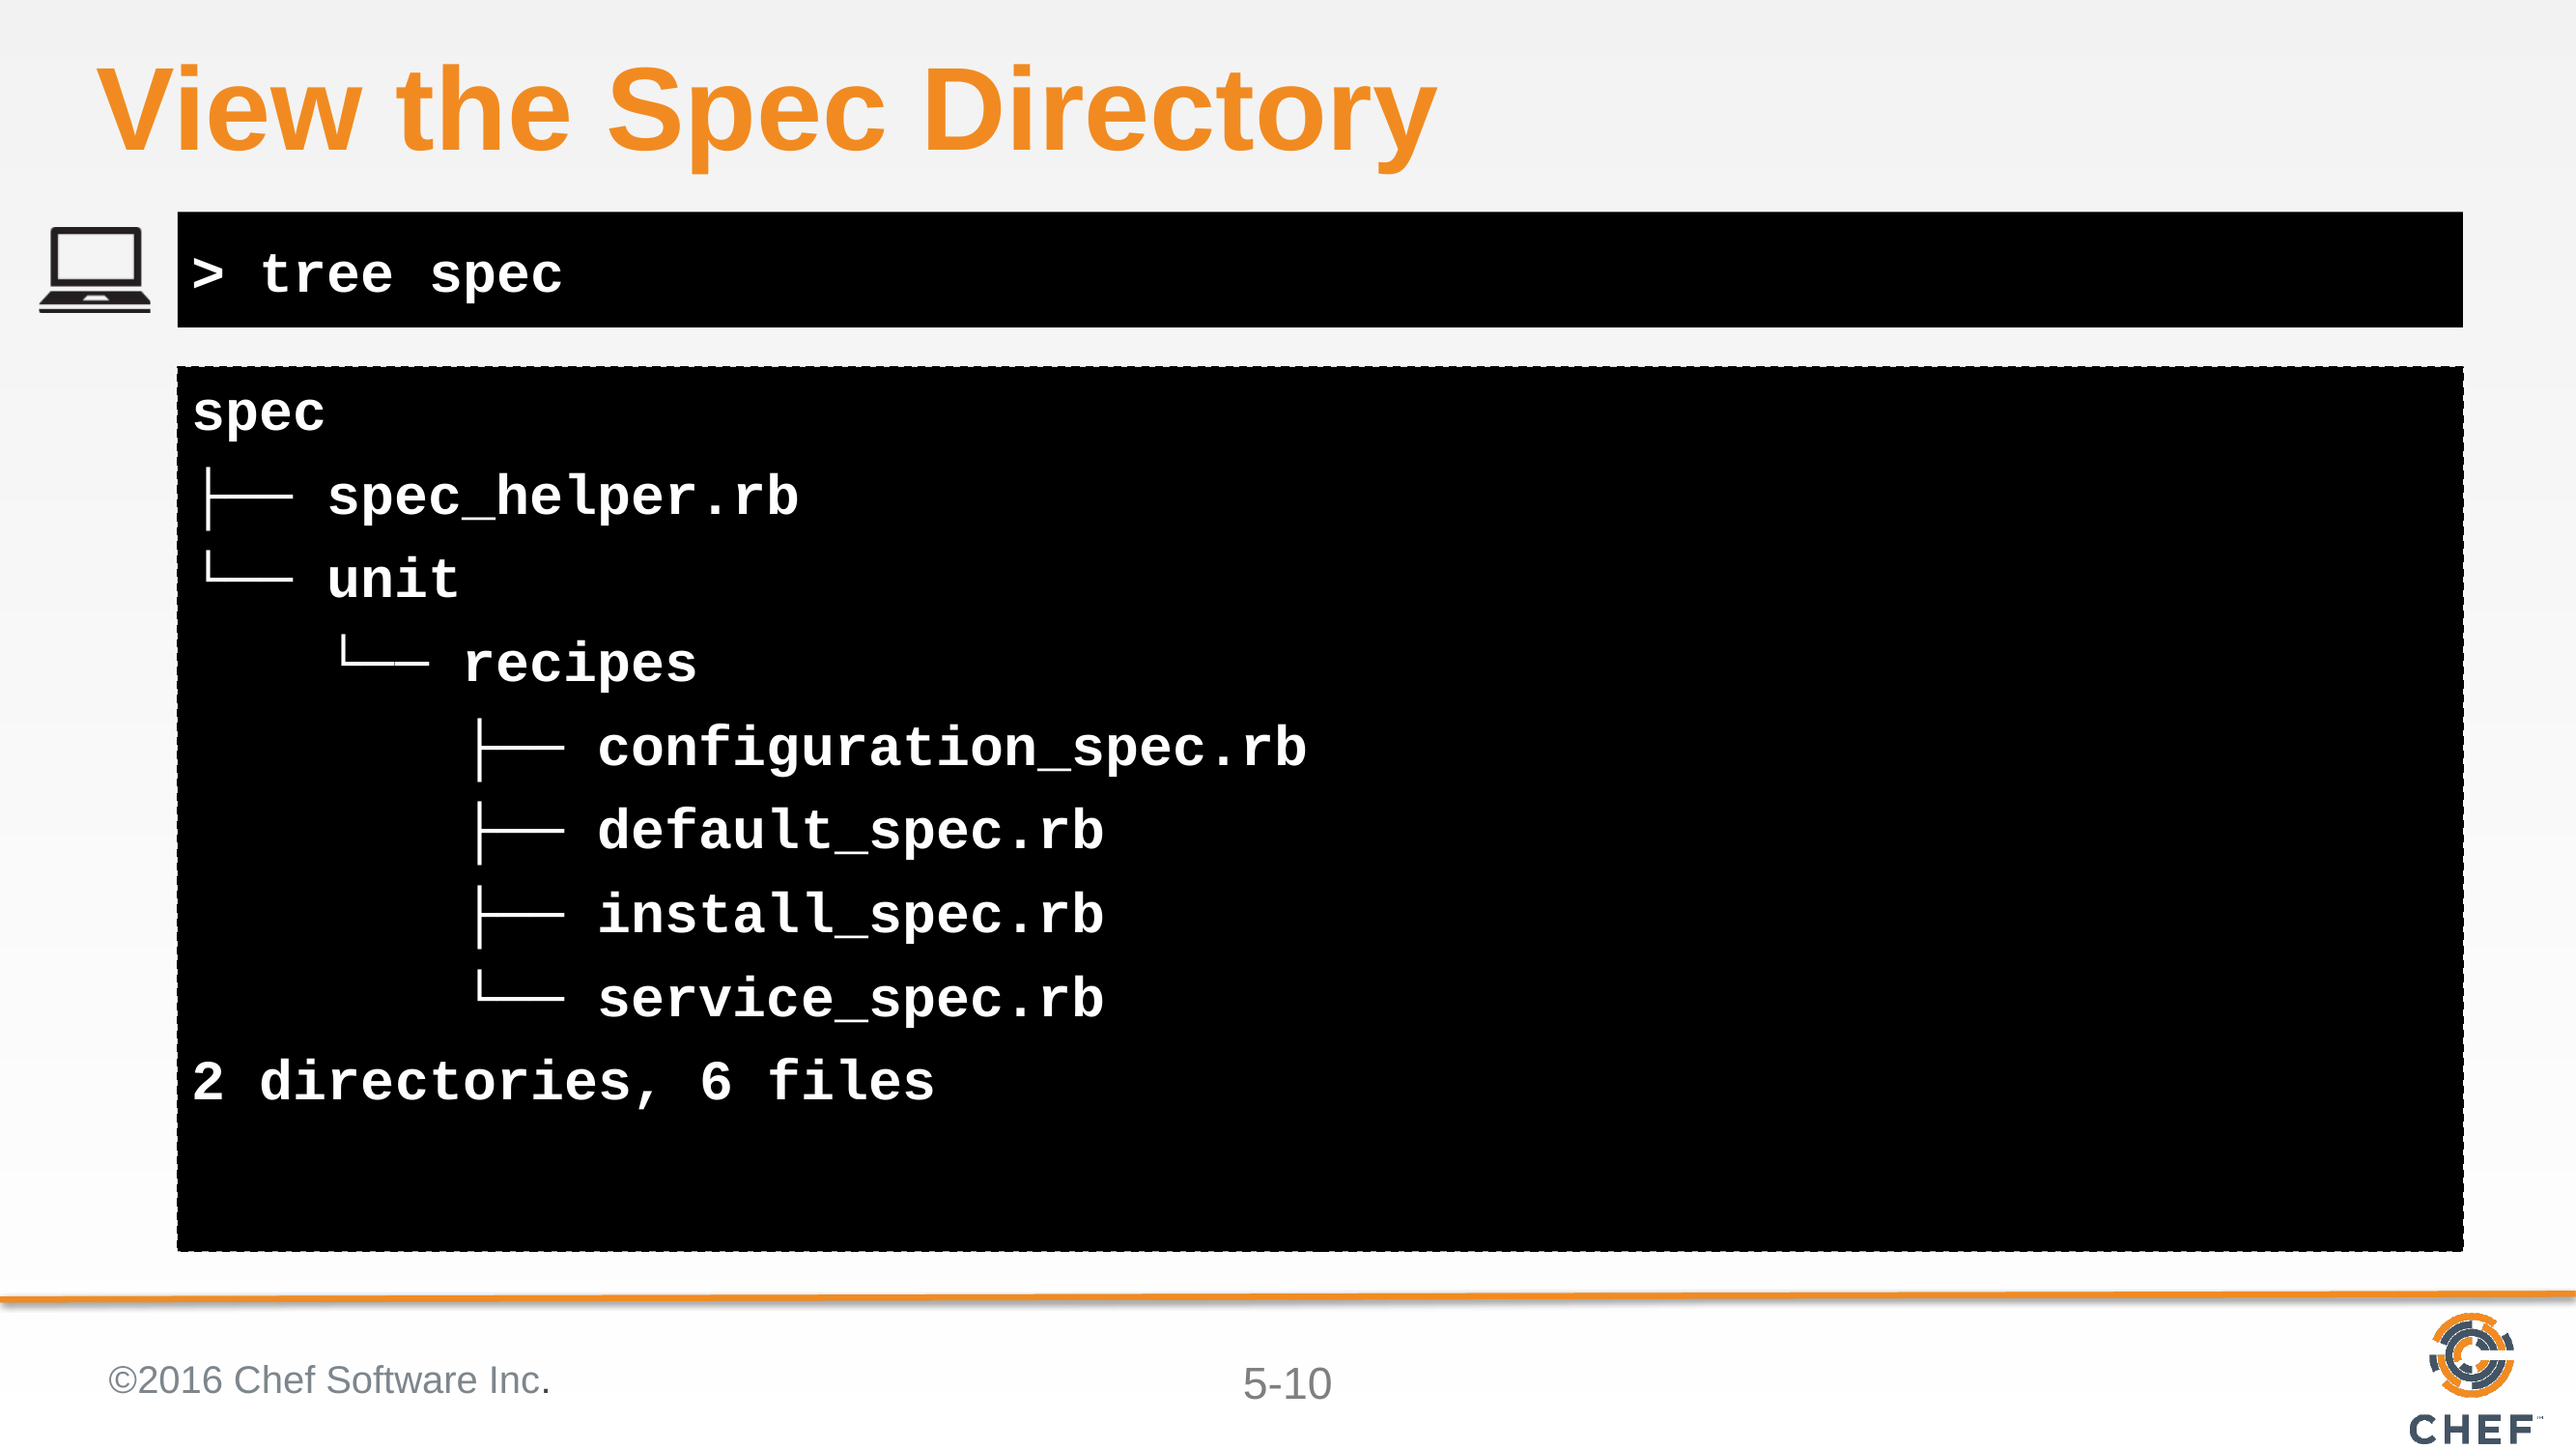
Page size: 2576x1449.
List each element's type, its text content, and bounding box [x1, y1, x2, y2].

list spec ├── spec_helper.rb └── unit └── recipes ├── configuration_spec.rb ├── default_spec.rb ├── install_spec.rb └── service_spec.rb 2 directories, 6 files [177, 366, 2464, 1252]
picture [2399, 1297, 2551, 1449]
title View the Spec Directory [96, 48, 2463, 180]
list > tree spec [177, 212, 2463, 327]
